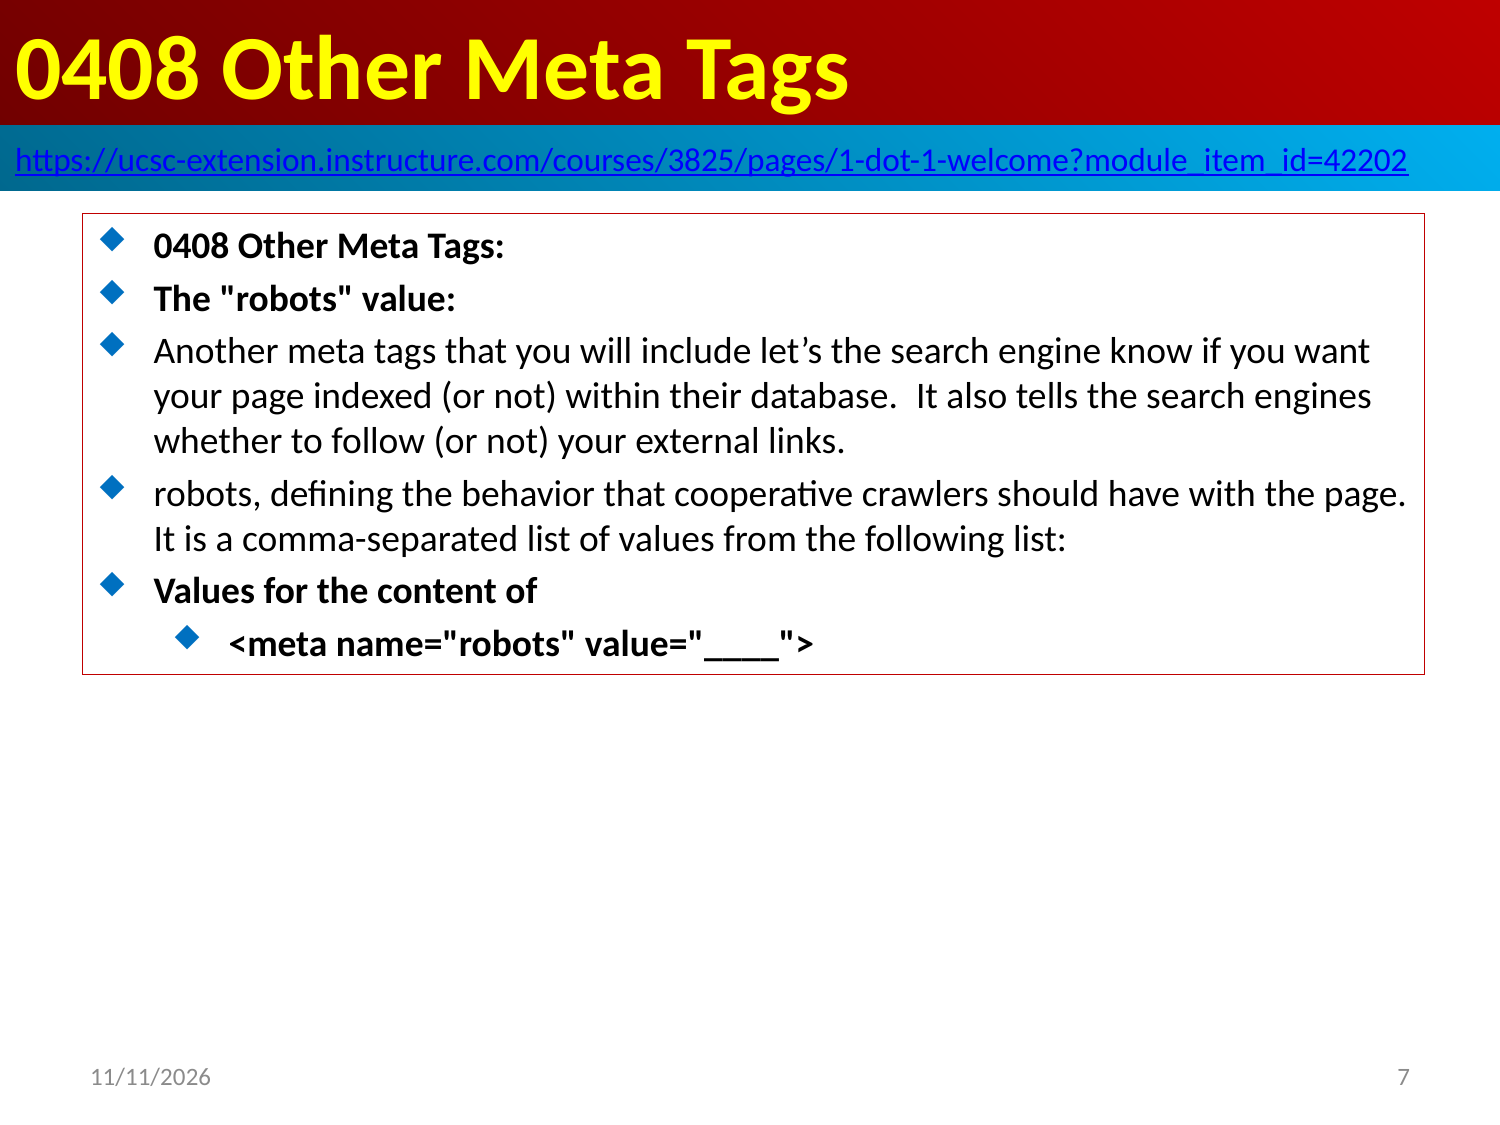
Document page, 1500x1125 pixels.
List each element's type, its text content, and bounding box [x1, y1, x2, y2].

title 0408 Other Meta Tags [0, 0, 1500, 125]
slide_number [75, 1042, 425, 1109]
subtitle 0408 Other Meta Tags: The "robots" value: Another meta tags that you will include let’s the search engine know if you want your page indexed (or not) within their database. It also tells the search engines whether to follow (or not) your external links. robots, defining the behavior that cooperative crawlers should have with the page. It is a comma-separated list of values from the following list: Values for the content of <meta name="robots" value="____"> [82, 213, 1425, 675]
text_box [119, 52, 183, 109]
text_box https://ucsc-extension.instructure.com/courses/3825/pages/1-dot-1-welcome?module_item_id=42202 [0, 125, 1500, 191]
slide_number 7 [1074, 1042, 1425, 1109]
